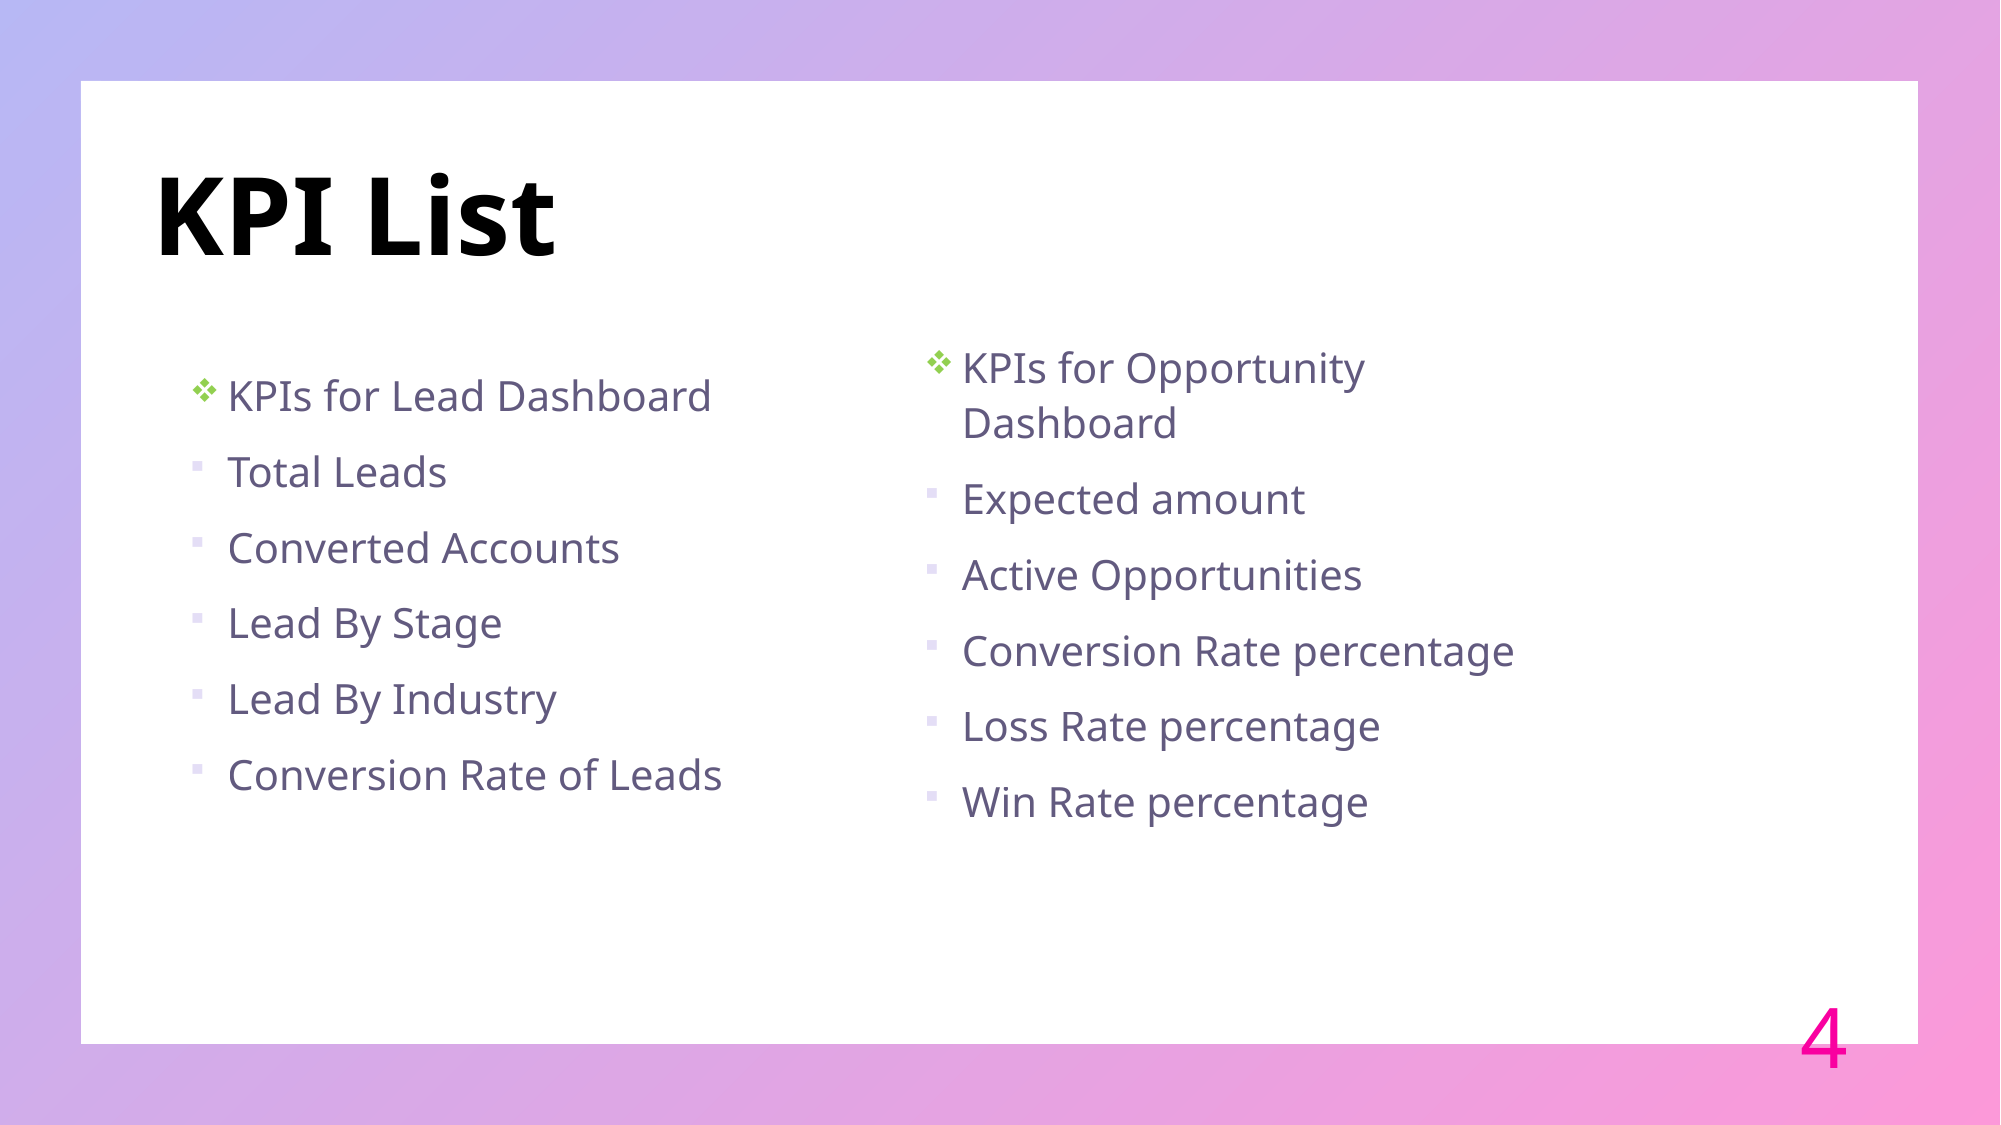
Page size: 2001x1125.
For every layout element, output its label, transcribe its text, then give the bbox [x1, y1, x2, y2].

slide_number 4 [1412, 969, 1863, 1115]
text_box KPIs for Opportunity Dashboard Expected amount Active Opportunities Conversion Rate percentage Loss Rate percentage Win Rate percentage [871, 329, 1607, 985]
title KPI List [137, 111, 1863, 330]
list KPIs for Lead Dashboard Total Leads Converted Accounts Lead By Stage Lead By Industry Conversion Rate of Leads [137, 357, 872, 1014]
